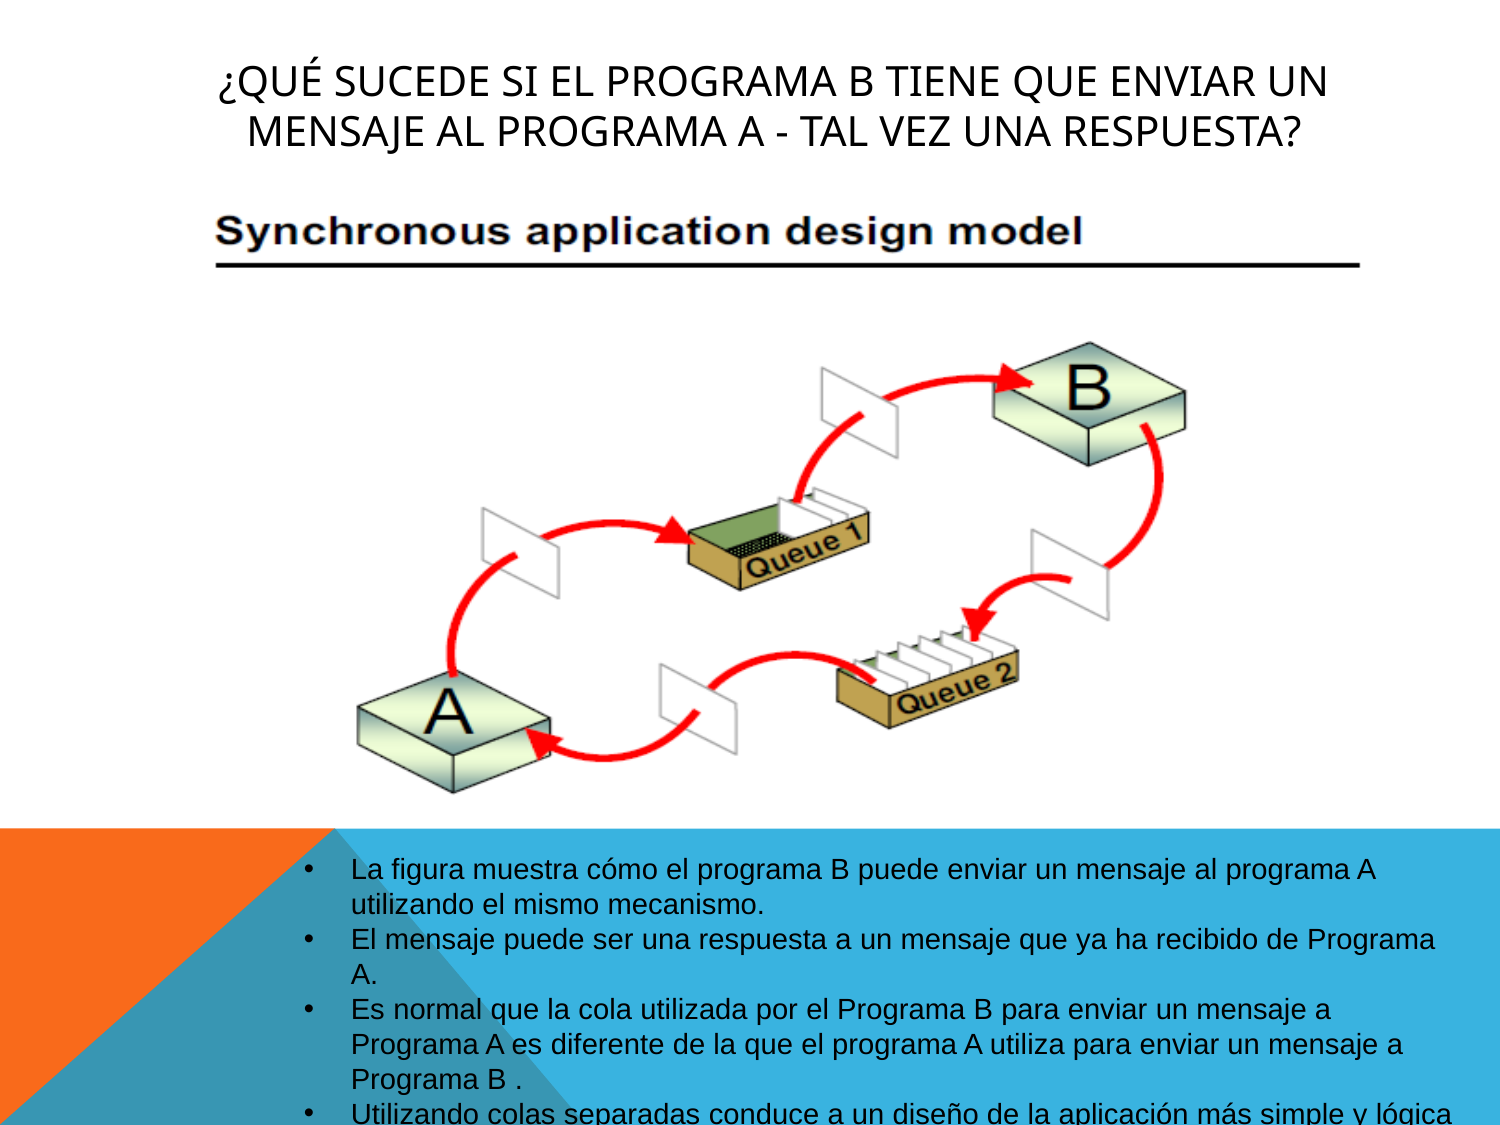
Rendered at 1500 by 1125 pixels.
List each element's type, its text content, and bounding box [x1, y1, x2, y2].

text_box La figura muestra cómo el programa B puede enviar un mensaje al programa A utilizando el mismo mecanismo. El mensaje puede ser una respuesta a un mensaje que ya ha recibido de Programa A. Es normal que la cola utilizada por el Programa B para enviar un mensaje a Programa A es diferente de la que el programa A utiliza para enviar un mensaje a Programa B . Utilizando colas separadas conduce a un diseño de la aplicación más simple y lógica de programación más simple. [289, 843, 1483, 1125]
picture [182, 195, 1389, 817]
title ¿Qué sucede si el programa B tiene que enviar un mensaje al programa A - tal vez una respuesta? [112, 30, 1436, 179]
